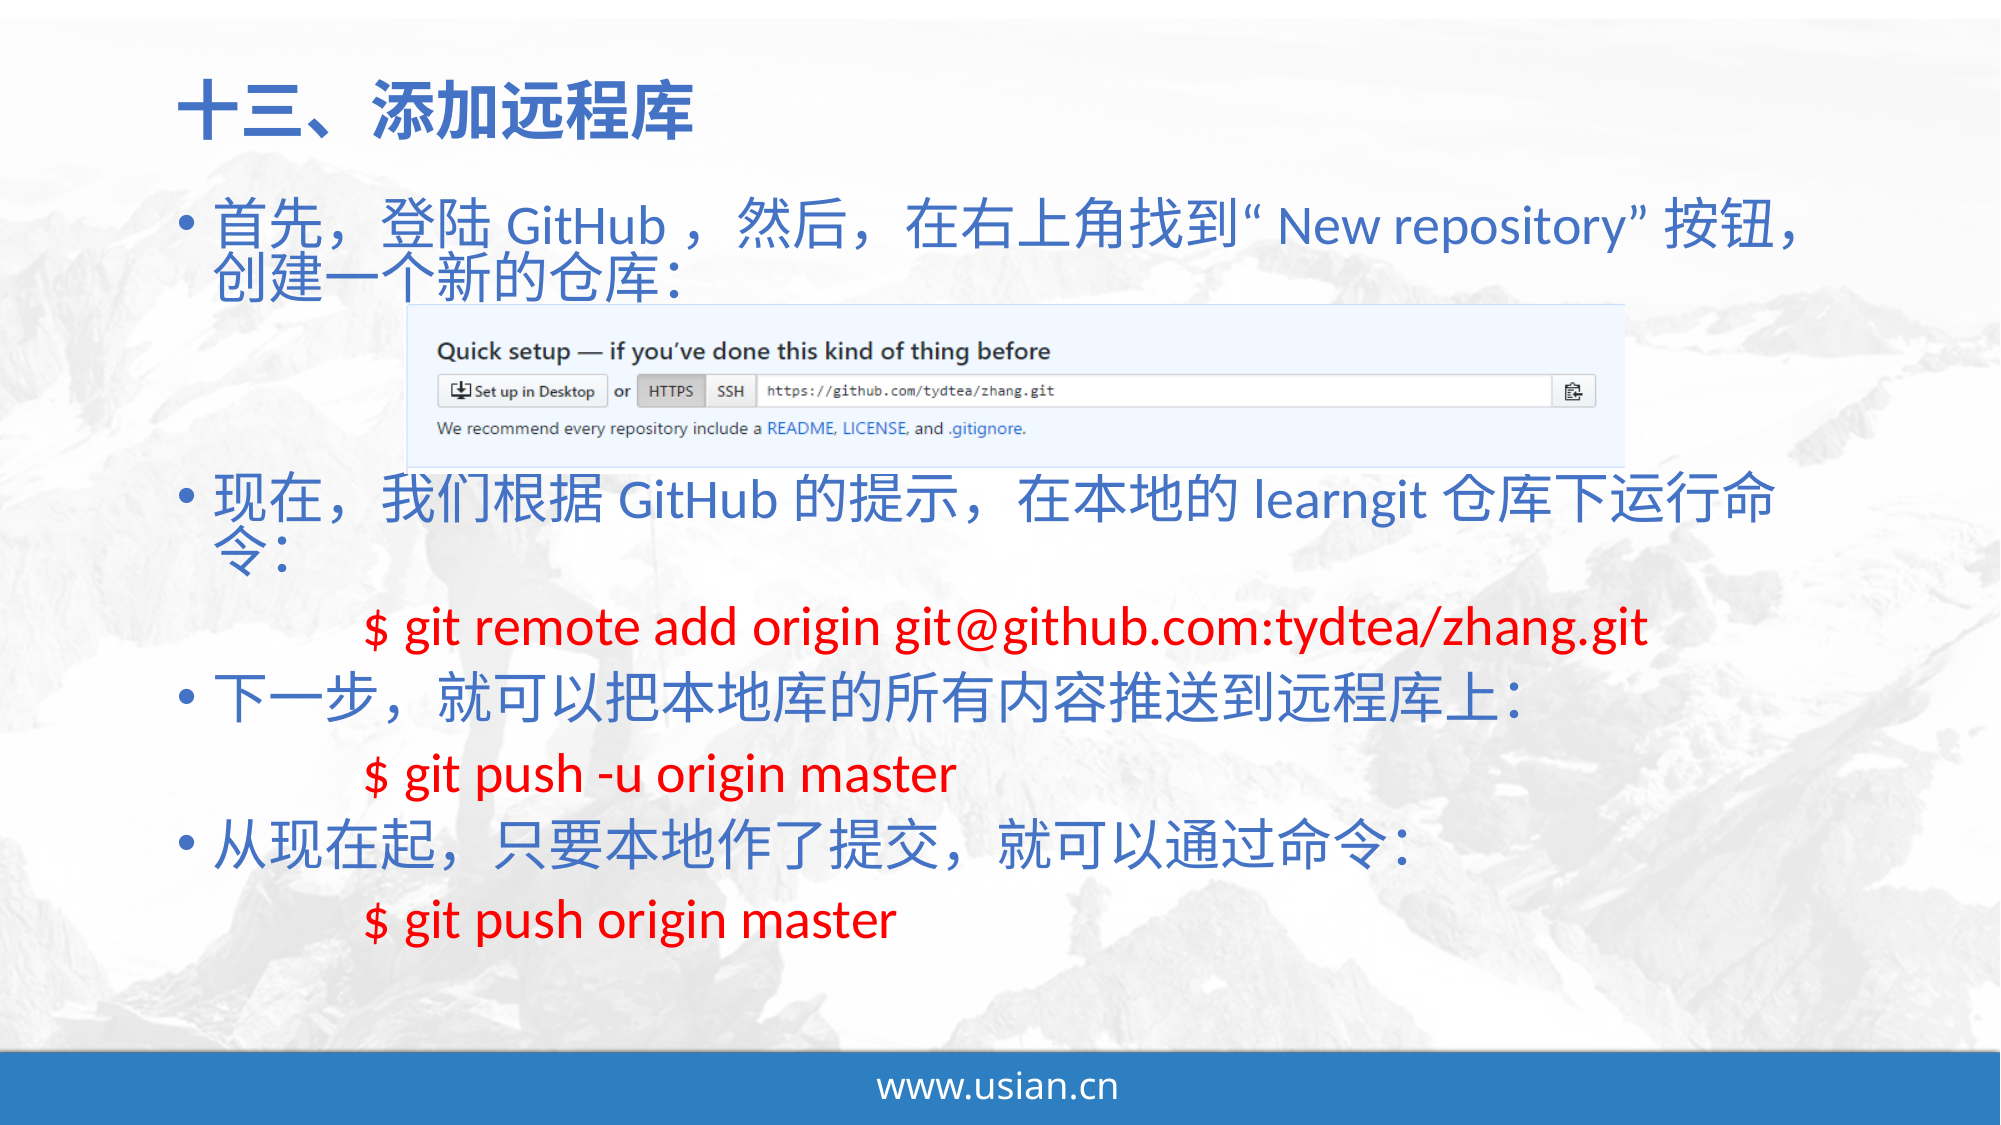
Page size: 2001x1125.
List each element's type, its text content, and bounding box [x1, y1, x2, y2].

title 十三、添加远程库 [137, 59, 1879, 168]
picture [0, 0, 2001, 1125]
list 首先，登陆GitHub，然后，在右上角找到“New repository”按钮，创建一个新的仓库： 现在，我们根据GitHub的提示，在本地的learngit仓库下运行命令： $ git remote add origin git@github.com:tydtea/zhang.git 下一步，就可以把本地库的所有内容推送到远程库上： $ git push -u origin master 从现在起，只要本地作了提交，就可以通过命令： $ git push origin master [168, 192, 1862, 1025]
